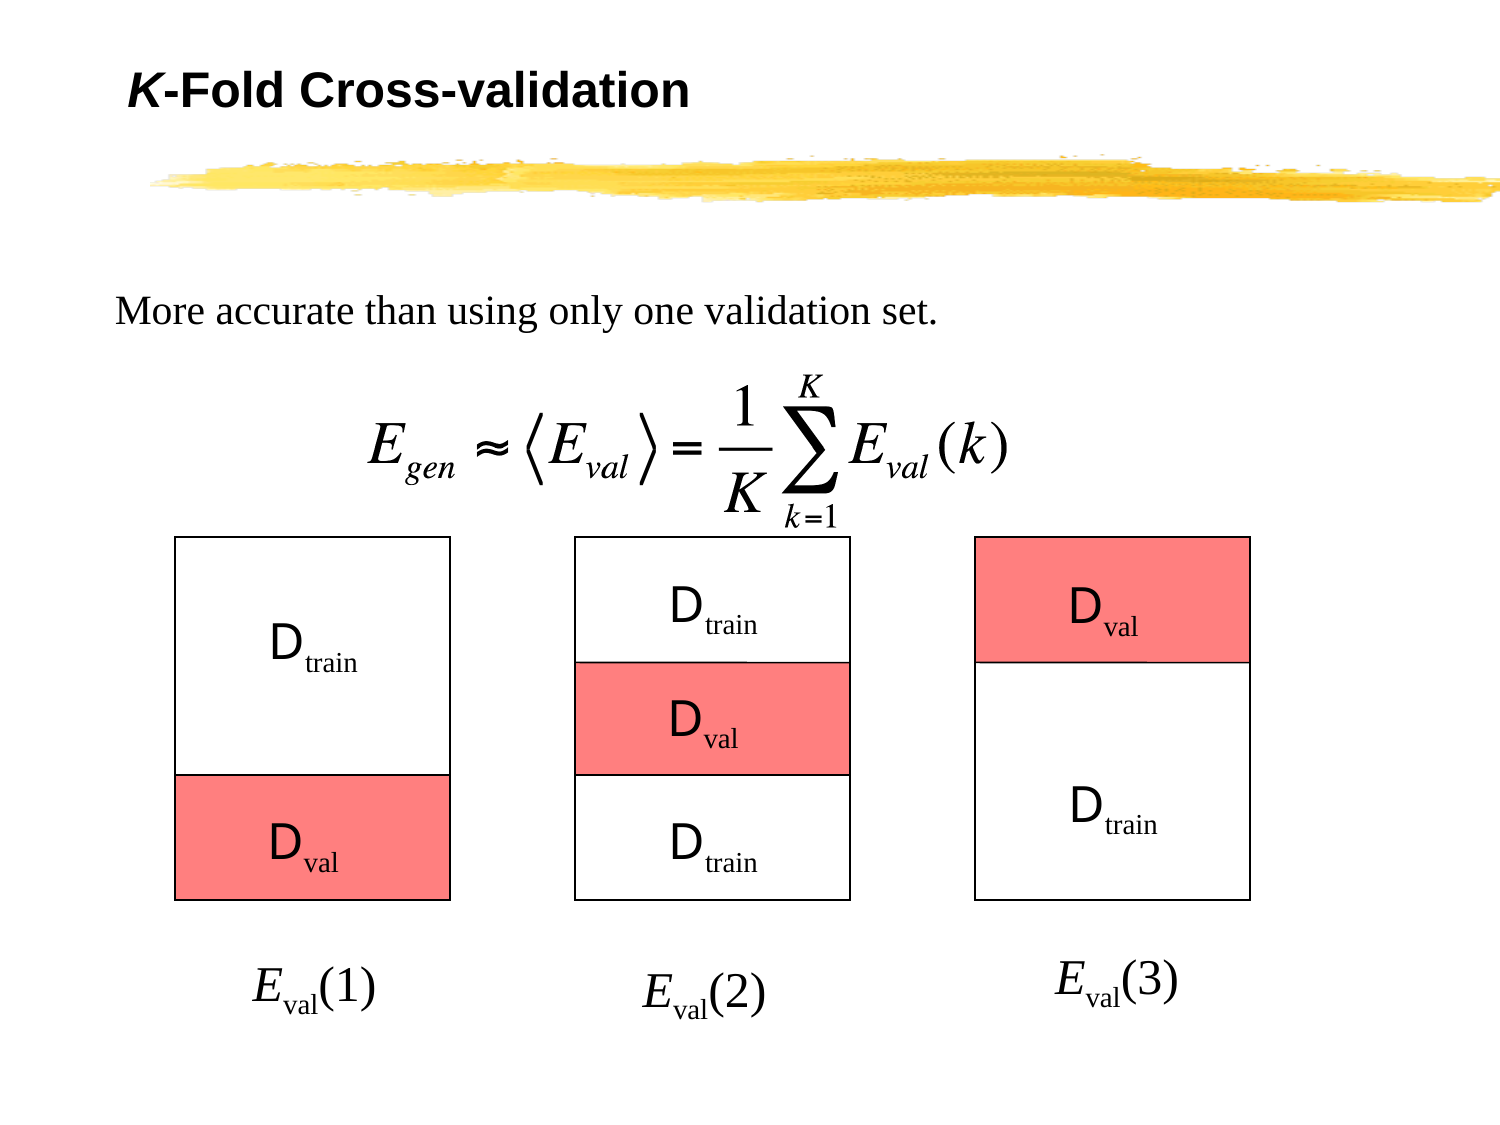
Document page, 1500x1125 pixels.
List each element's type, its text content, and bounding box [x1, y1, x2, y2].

text_box [975, 537, 1250, 662]
text_box Dtrain [253, 602, 373, 686]
text_box Eval(3) [1040, 937, 1195, 1021]
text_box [357, 357, 1016, 538]
text_box [975, 663, 1250, 900]
text_box More accurate than using only one validation set. [99, 275, 1413, 400]
text_box Eval(2) [627, 949, 782, 1033]
text_box Dval [252, 802, 354, 886]
text_box K-Fold Cross-validation [112, 49, 1388, 125]
text_box Dtrain [653, 802, 773, 886]
text_box Eval(1) [237, 944, 392, 1028]
text_box [575, 663, 850, 900]
text_box Dval [1052, 566, 1154, 650]
text_box Dval [652, 678, 754, 762]
text_box Dtrain [1053, 764, 1173, 848]
text_box [174, 537, 450, 900]
text_box Dtrain [653, 564, 773, 648]
text_box [575, 547, 850, 662]
picture [150, 149, 1500, 213]
